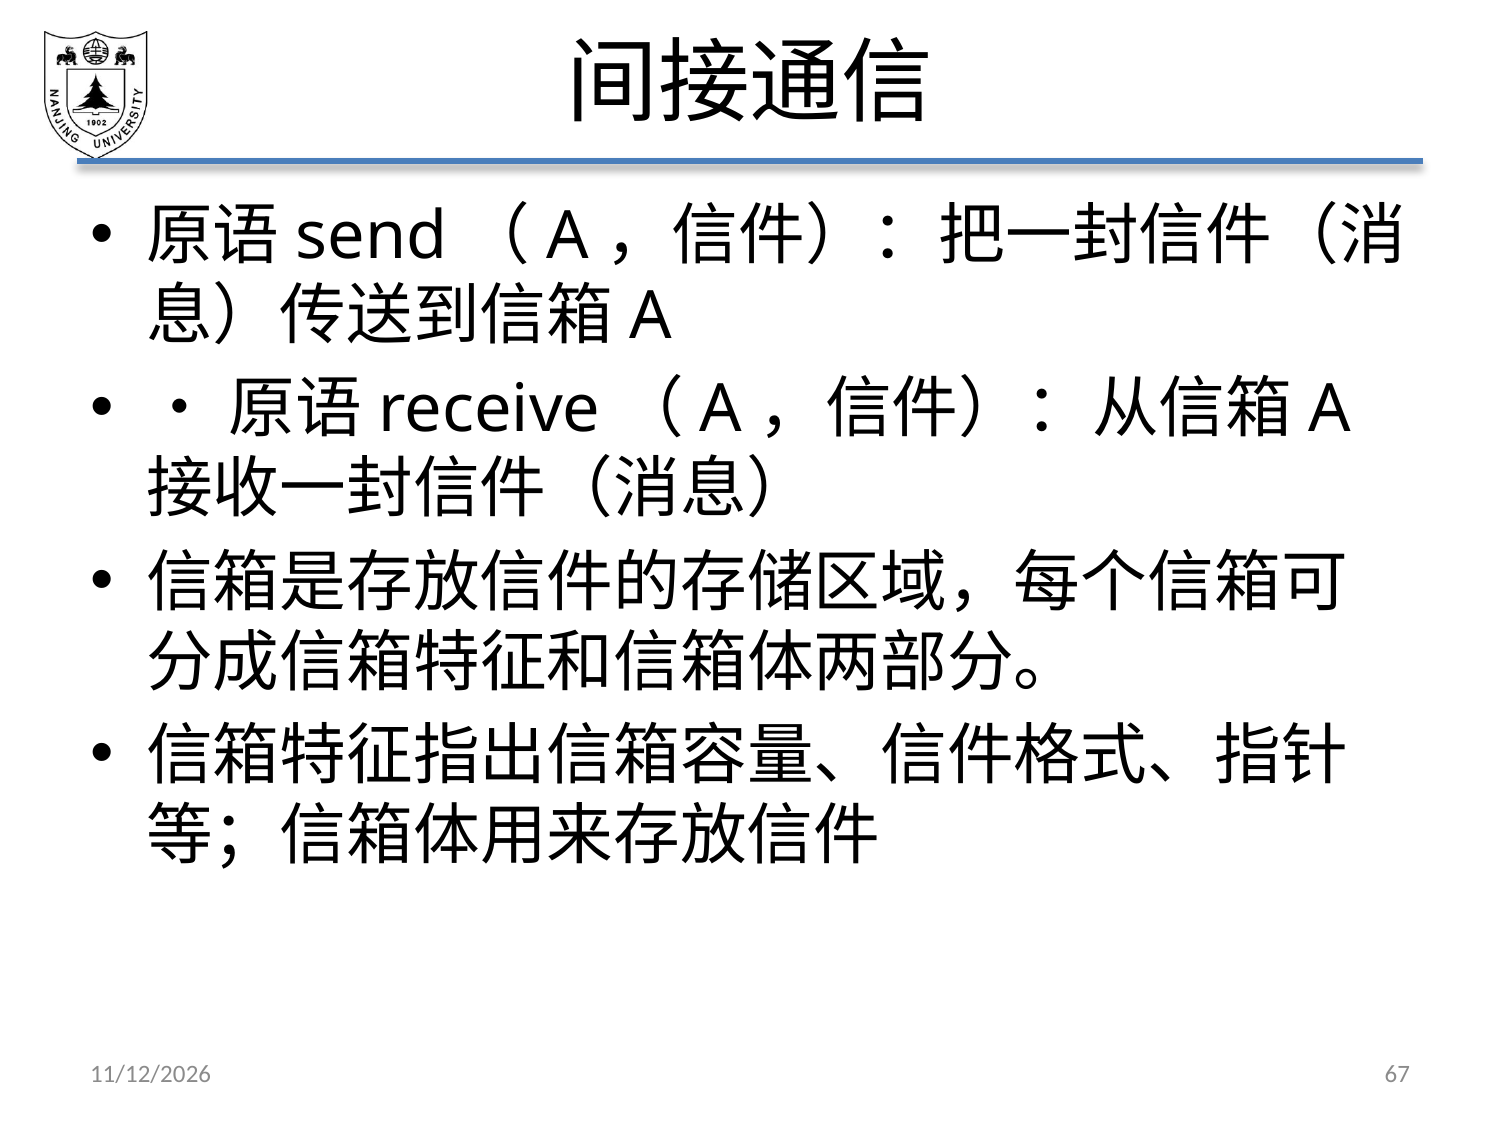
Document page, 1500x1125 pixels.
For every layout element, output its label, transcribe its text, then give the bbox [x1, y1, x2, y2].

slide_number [75, 1042, 425, 1103]
title 间接通信 [75, 0, 1425, 161]
list 原语send（A，信件）：把一封信件（消息）传送到信箱A •原语receive（A，信件）：从信箱A接收一封信件（消息） 信箱是存放信件的存储区域，每个信箱可分成信箱特征和信箱体两部分。 信箱特征指出信箱容量、信件格式、指针等；信箱体用来存放信件 [75, 184, 1425, 1005]
slide_number 67 [1074, 1042, 1425, 1103]
picture [41, 30, 75, 161]
